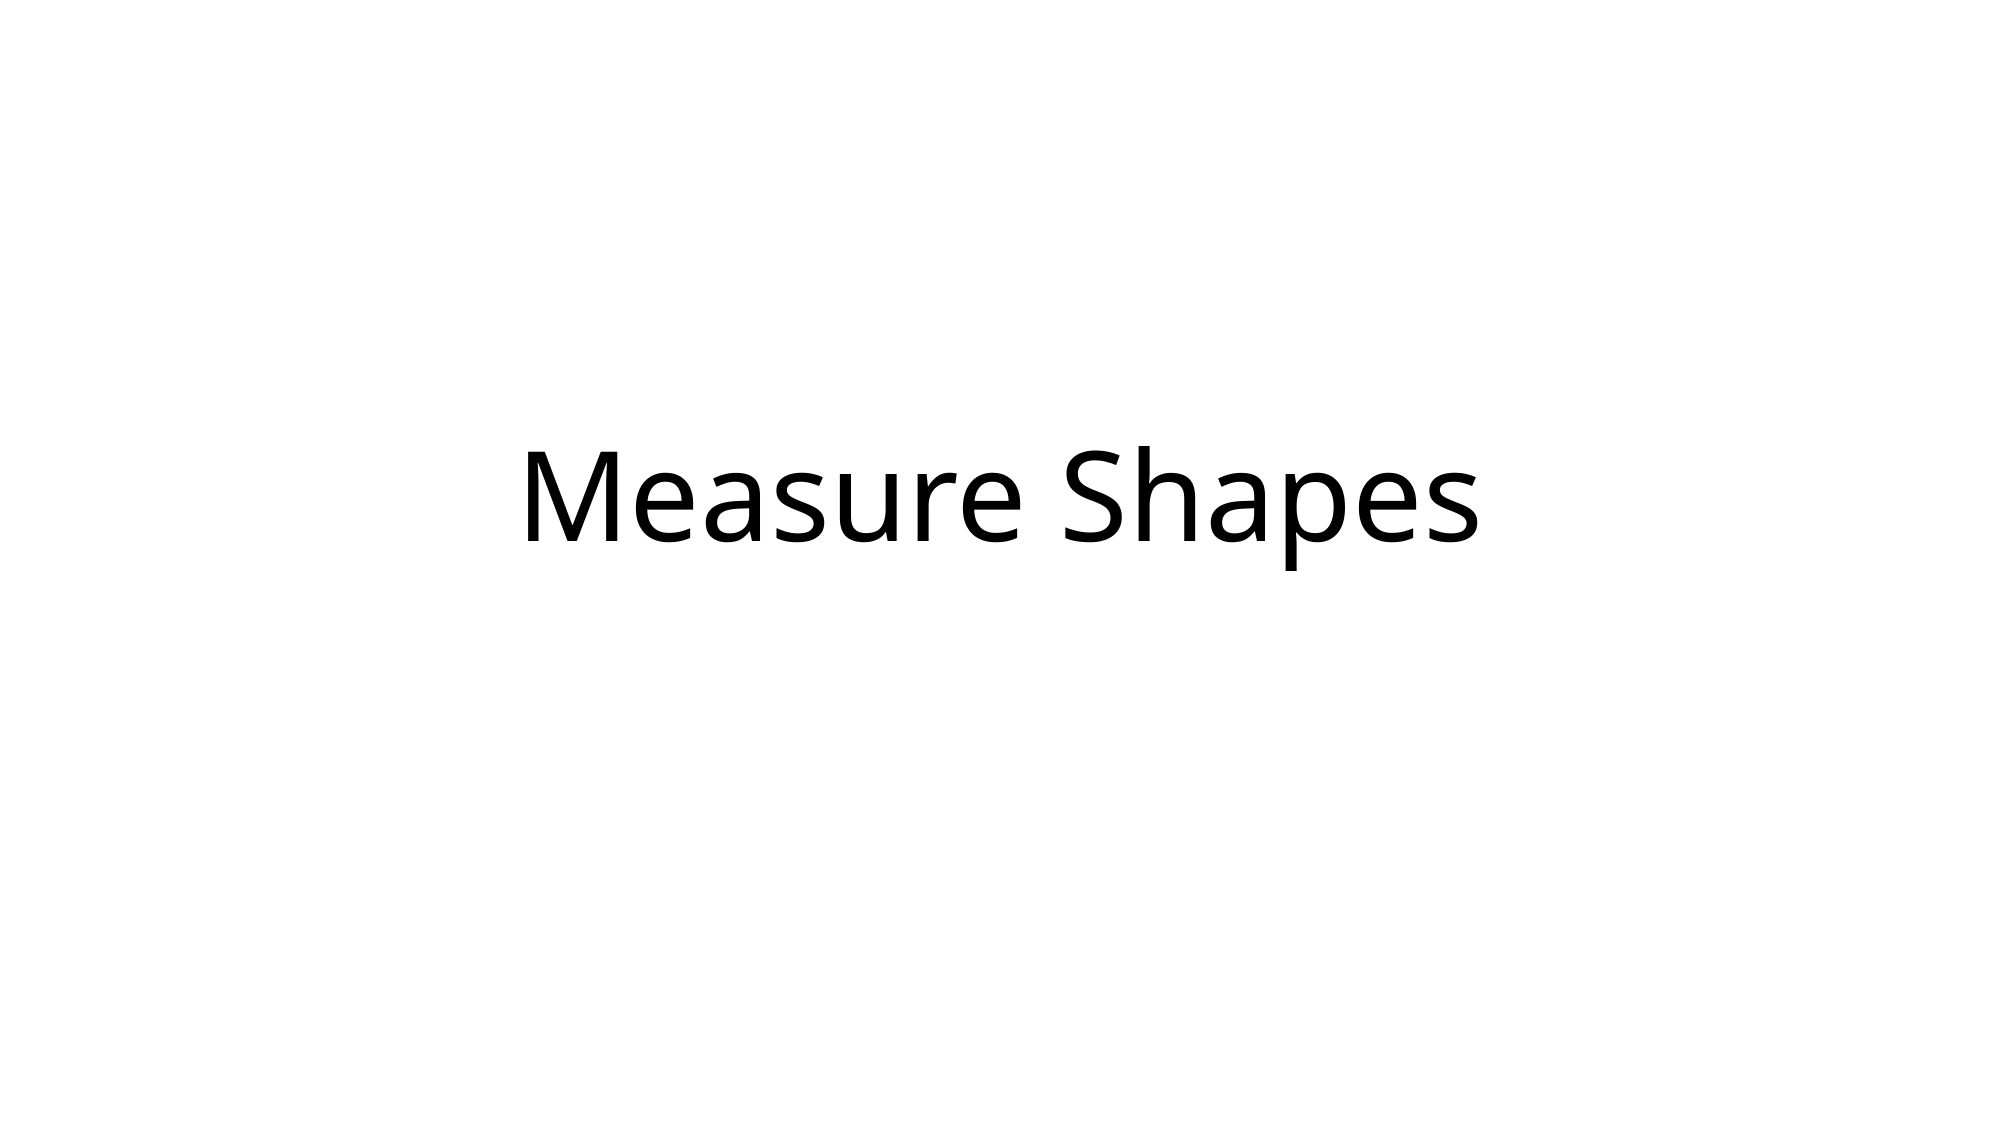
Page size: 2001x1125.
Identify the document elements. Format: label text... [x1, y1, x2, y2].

title Measure Shapes [249, 184, 1750, 576]
